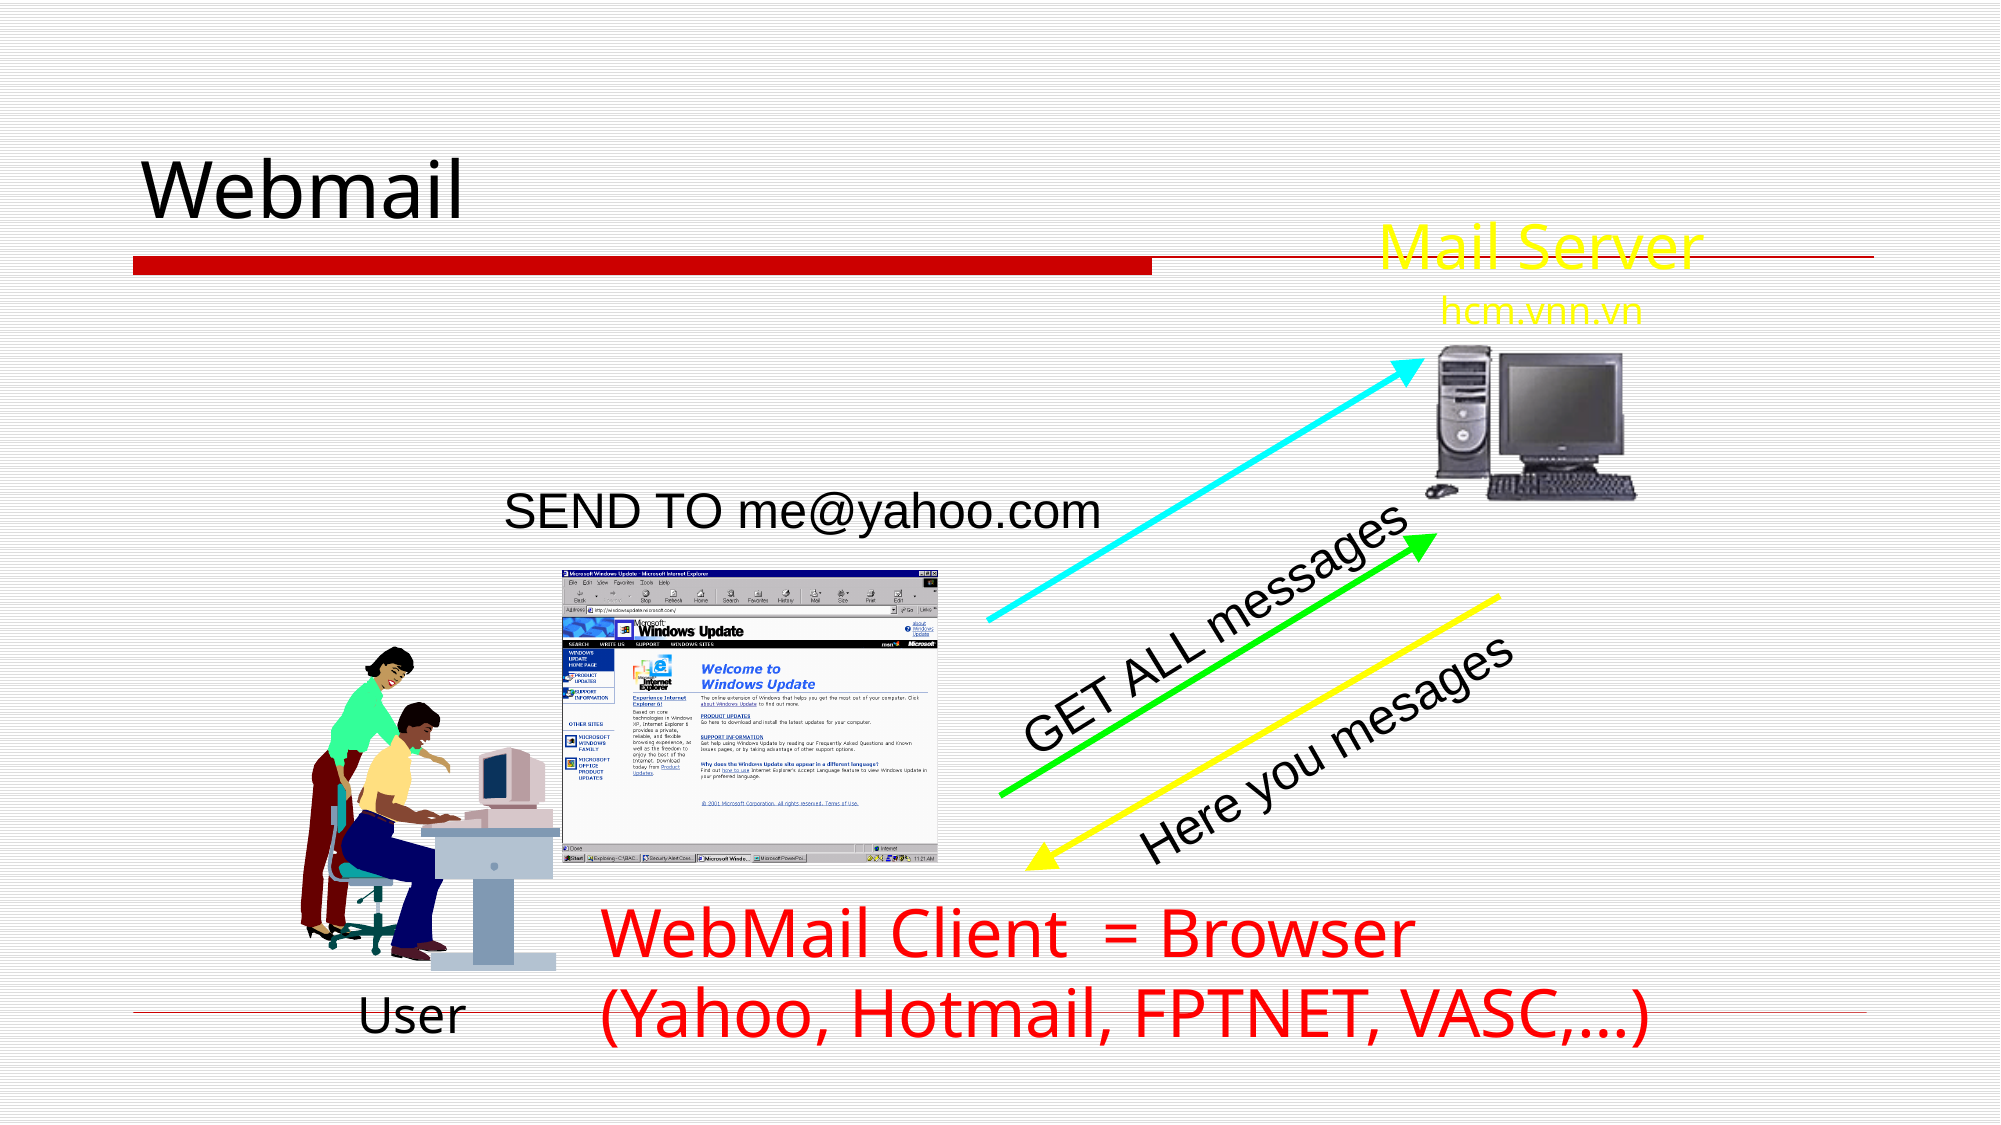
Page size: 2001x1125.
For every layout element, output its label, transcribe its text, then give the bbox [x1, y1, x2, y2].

text_box GET ALL messages [993, 469, 1434, 781]
title Webmail [125, 50, 1876, 250]
text_box [1132, 358, 1419, 535]
text_box Mail Server hcm.vnn.vn [1362, 199, 1721, 340]
text_box Here you mesages [1111, 601, 1539, 883]
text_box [299, 645, 561, 1052]
text_box WebMail Client = Browser (Yahoo, Hotmail, FPTNET, VASC,…) [585, 883, 1667, 1058]
picture [562, 570, 938, 863]
picture [1424, 345, 1638, 504]
text_box [1024, 595, 1501, 871]
text_box SEND TO me@yahoo.com [488, 470, 1132, 546]
text_box [1326, 533, 1438, 601]
